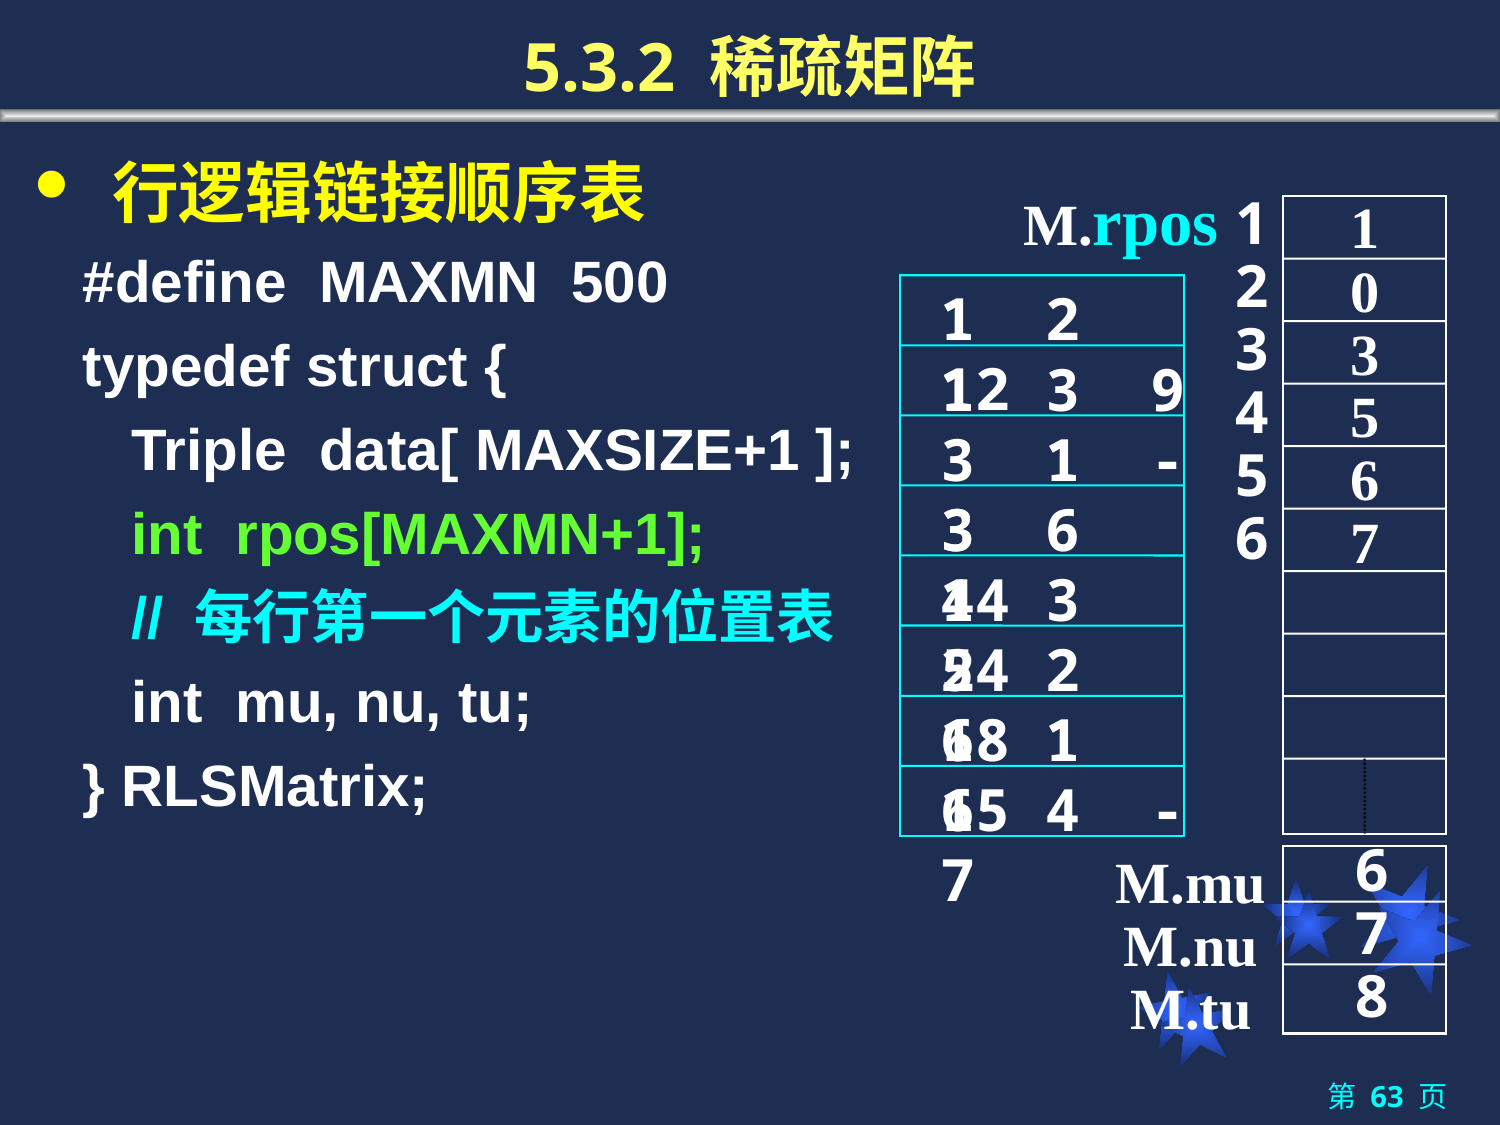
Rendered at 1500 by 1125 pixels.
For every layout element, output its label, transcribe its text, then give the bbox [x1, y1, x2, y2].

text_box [1007, 170, 1459, 1051]
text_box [899, 274, 1002, 852]
slide_number 第 63 页 [1067, 1070, 1463, 1125]
title 5.3.2 稀疏矩阵 [0, 0, 1500, 113]
list 行逻辑链接顺序表 #define MAXMN 500 typedef struct { Triple data[ MAXSIZE+1 ]; int rpos[MAXMN+1]; // 每行第一个元素的位置表 int mu, nu, tu; } RLSMatrix; [18, 126, 891, 1021]
